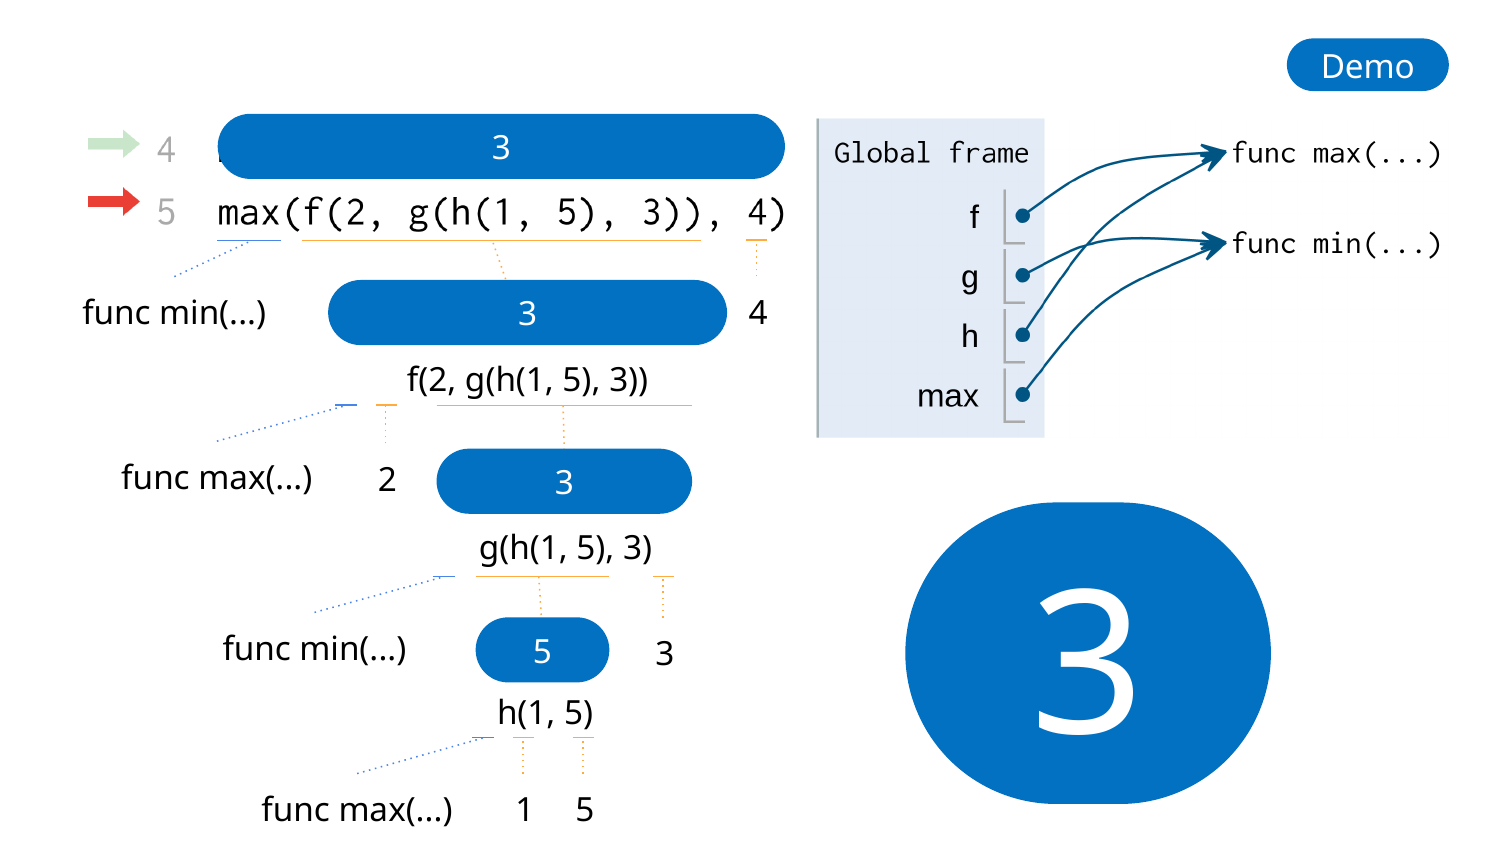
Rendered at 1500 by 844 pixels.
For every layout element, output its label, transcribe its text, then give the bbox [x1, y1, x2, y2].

text_box func min(...) [26, 276, 323, 347]
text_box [538, 576, 546, 677]
text_box Demo [1286, 38, 1449, 92]
text_box 3 [236, 113, 767, 117]
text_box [216, 405, 347, 442]
text_box 3 [532, 279, 728, 346]
text_box 3 [328, 279, 488, 346]
text_box func max(...) [209, 773, 500, 844]
text_box 5 [560, 773, 607, 844]
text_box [174, 240, 252, 277]
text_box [492, 241, 528, 344]
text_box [314, 576, 445, 613]
text_box g(h(1, 5), 3) [417, 511, 714, 582]
picture [816, 118, 1450, 438]
text_box 2 [362, 443, 409, 514]
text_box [562, 405, 566, 512]
text_box 3 [640, 617, 687, 688]
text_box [356, 737, 484, 774]
text_box 3 [571, 448, 693, 514]
text_box func min(...) [163, 612, 466, 683]
text_box 3 [905, 502, 1271, 804]
text_box f(2, g(h(1, 5), 3)) [321, 342, 734, 414]
text_box 5 [475, 617, 536, 683]
text_box h(1, 5) [453, 676, 637, 747]
text_box 4 [733, 276, 780, 347]
text_box 3 [436, 448, 558, 514]
text_box func max(...) [66, 441, 368, 512]
text_box 5 [546, 617, 610, 683]
text_box 1 [500, 773, 547, 844]
picture [85, 118, 792, 241]
